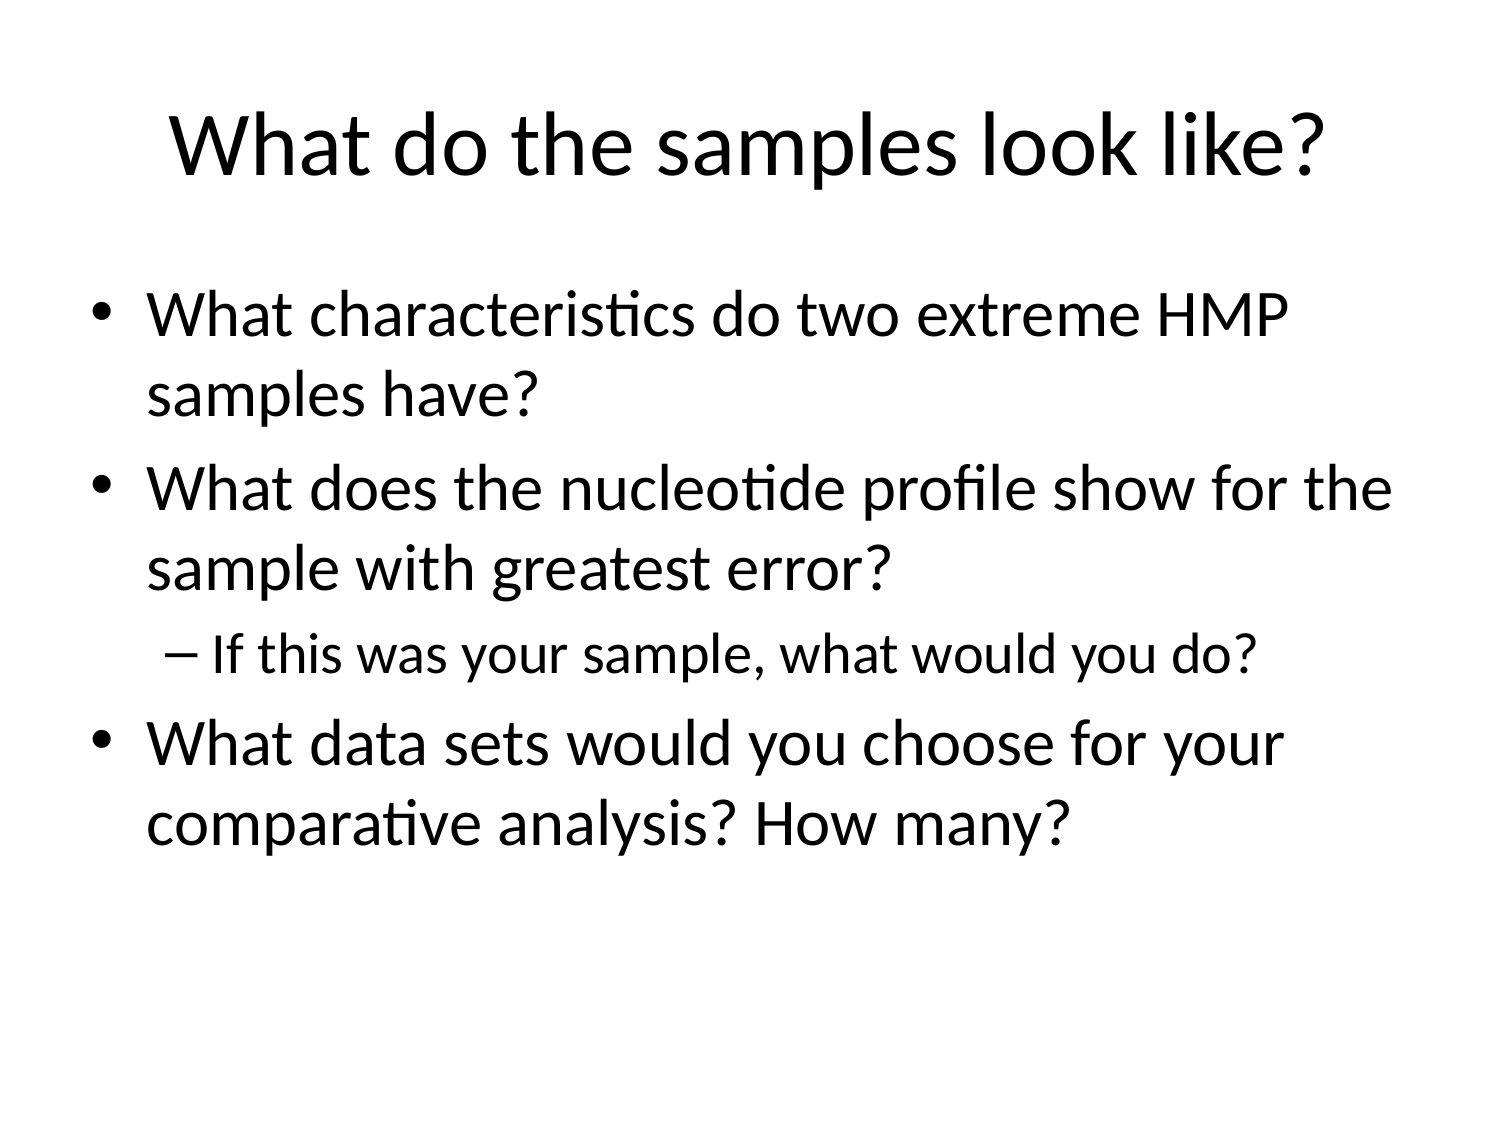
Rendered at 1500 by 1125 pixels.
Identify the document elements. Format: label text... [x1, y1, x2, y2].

title What do the samples look like? [75, 45, 1425, 233]
list What characteristics do two extreme HMP samples have? What does the nucleotide profile show for the sample with greatest error? If this was your sample, what would you do? What data sets would you choose for your comparative analysis? How many? [75, 262, 1425, 1005]
